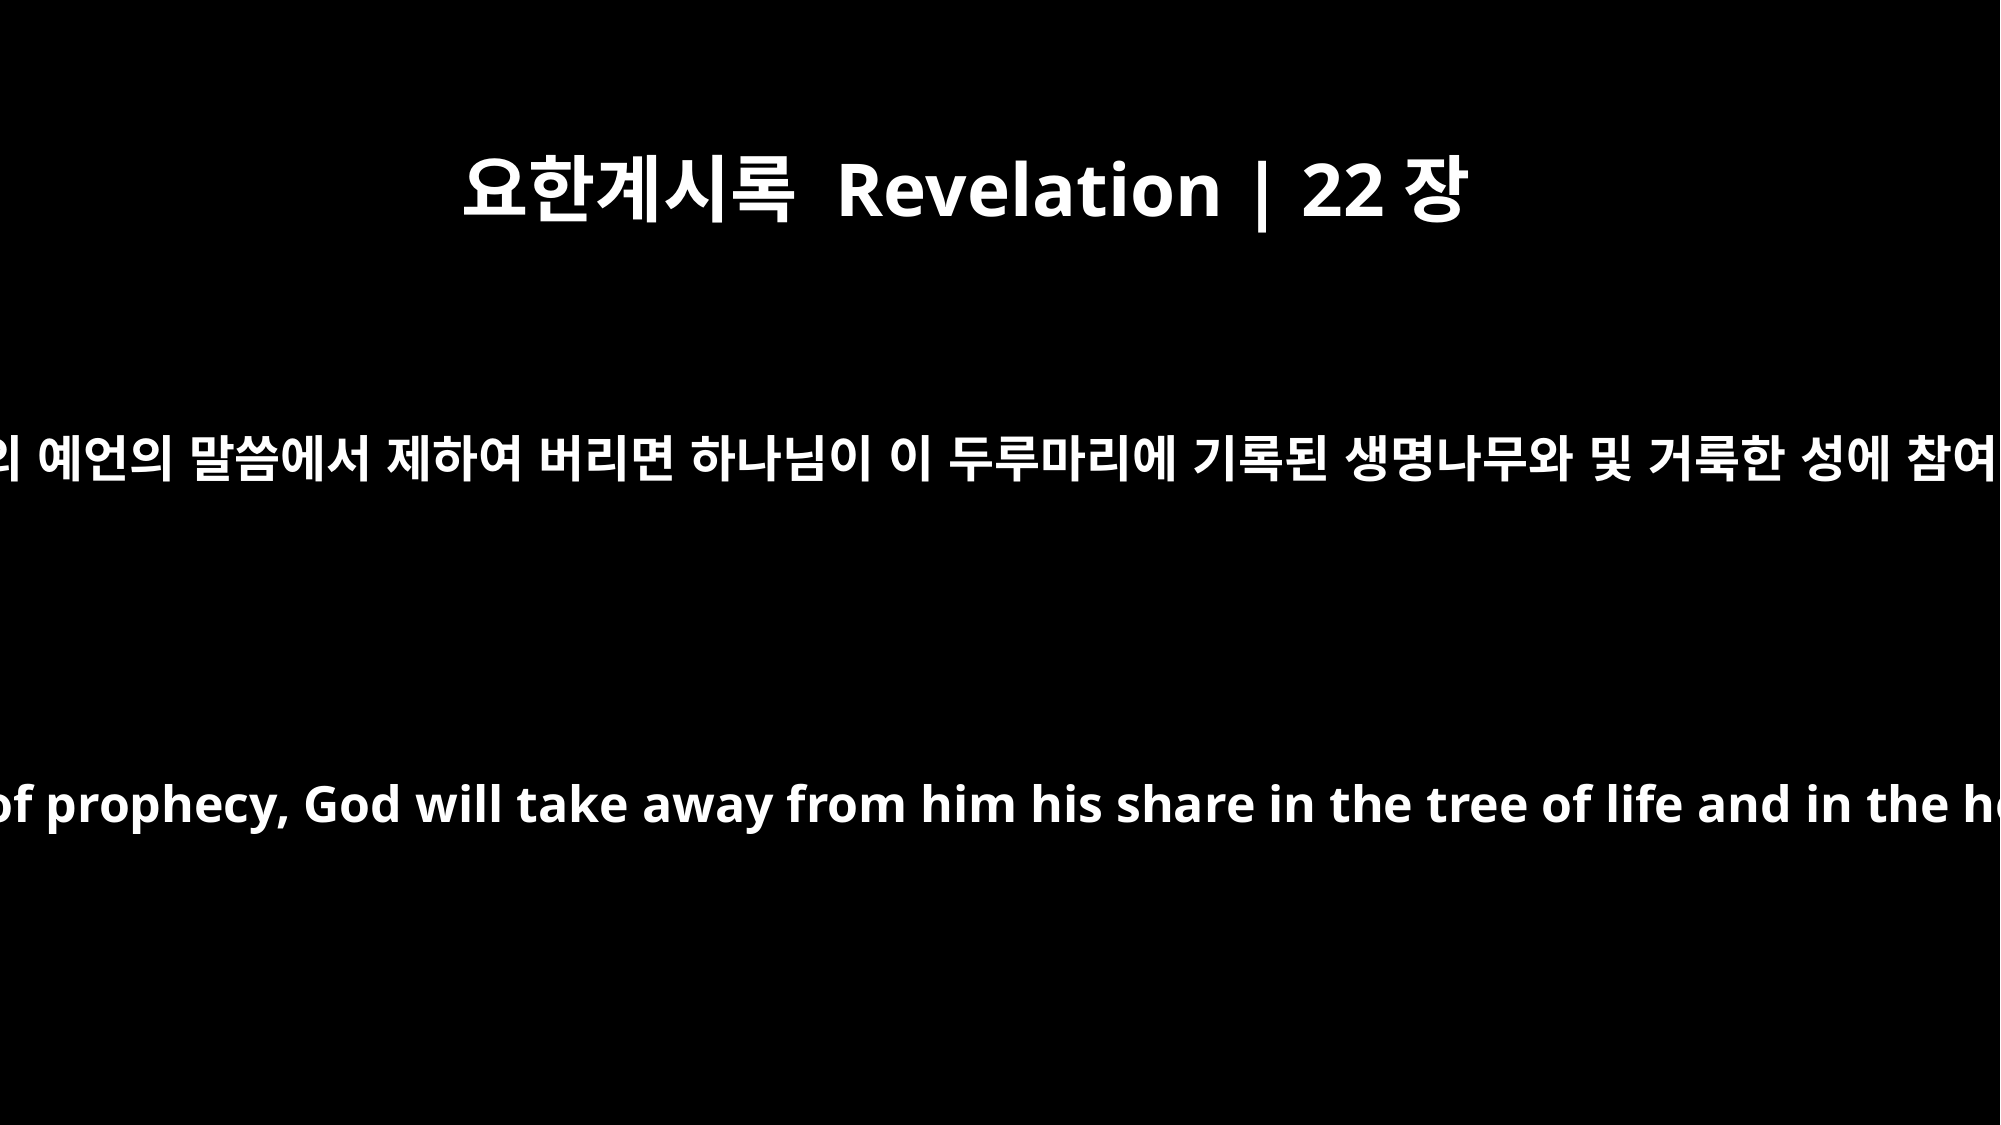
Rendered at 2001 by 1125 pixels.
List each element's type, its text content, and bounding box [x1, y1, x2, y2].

text_box And if anyone takes words away from this book of prophecy, God will take away from him his share in the tree of life and in the holy city, which are described in this book. [0, 764, 2000, 840]
text_box 요한계시록 Revelation | 22장 [446, 136, 1486, 239]
text_box 19 만일 누구든지 이 두루마리의 예언의 말씀에서 제하여 버리면 하나님이 이 두루마리에 기록된 생명나무와 및 거룩한 성에 참여함을 제하여 버리시리라 [0, 359, 2000, 495]
